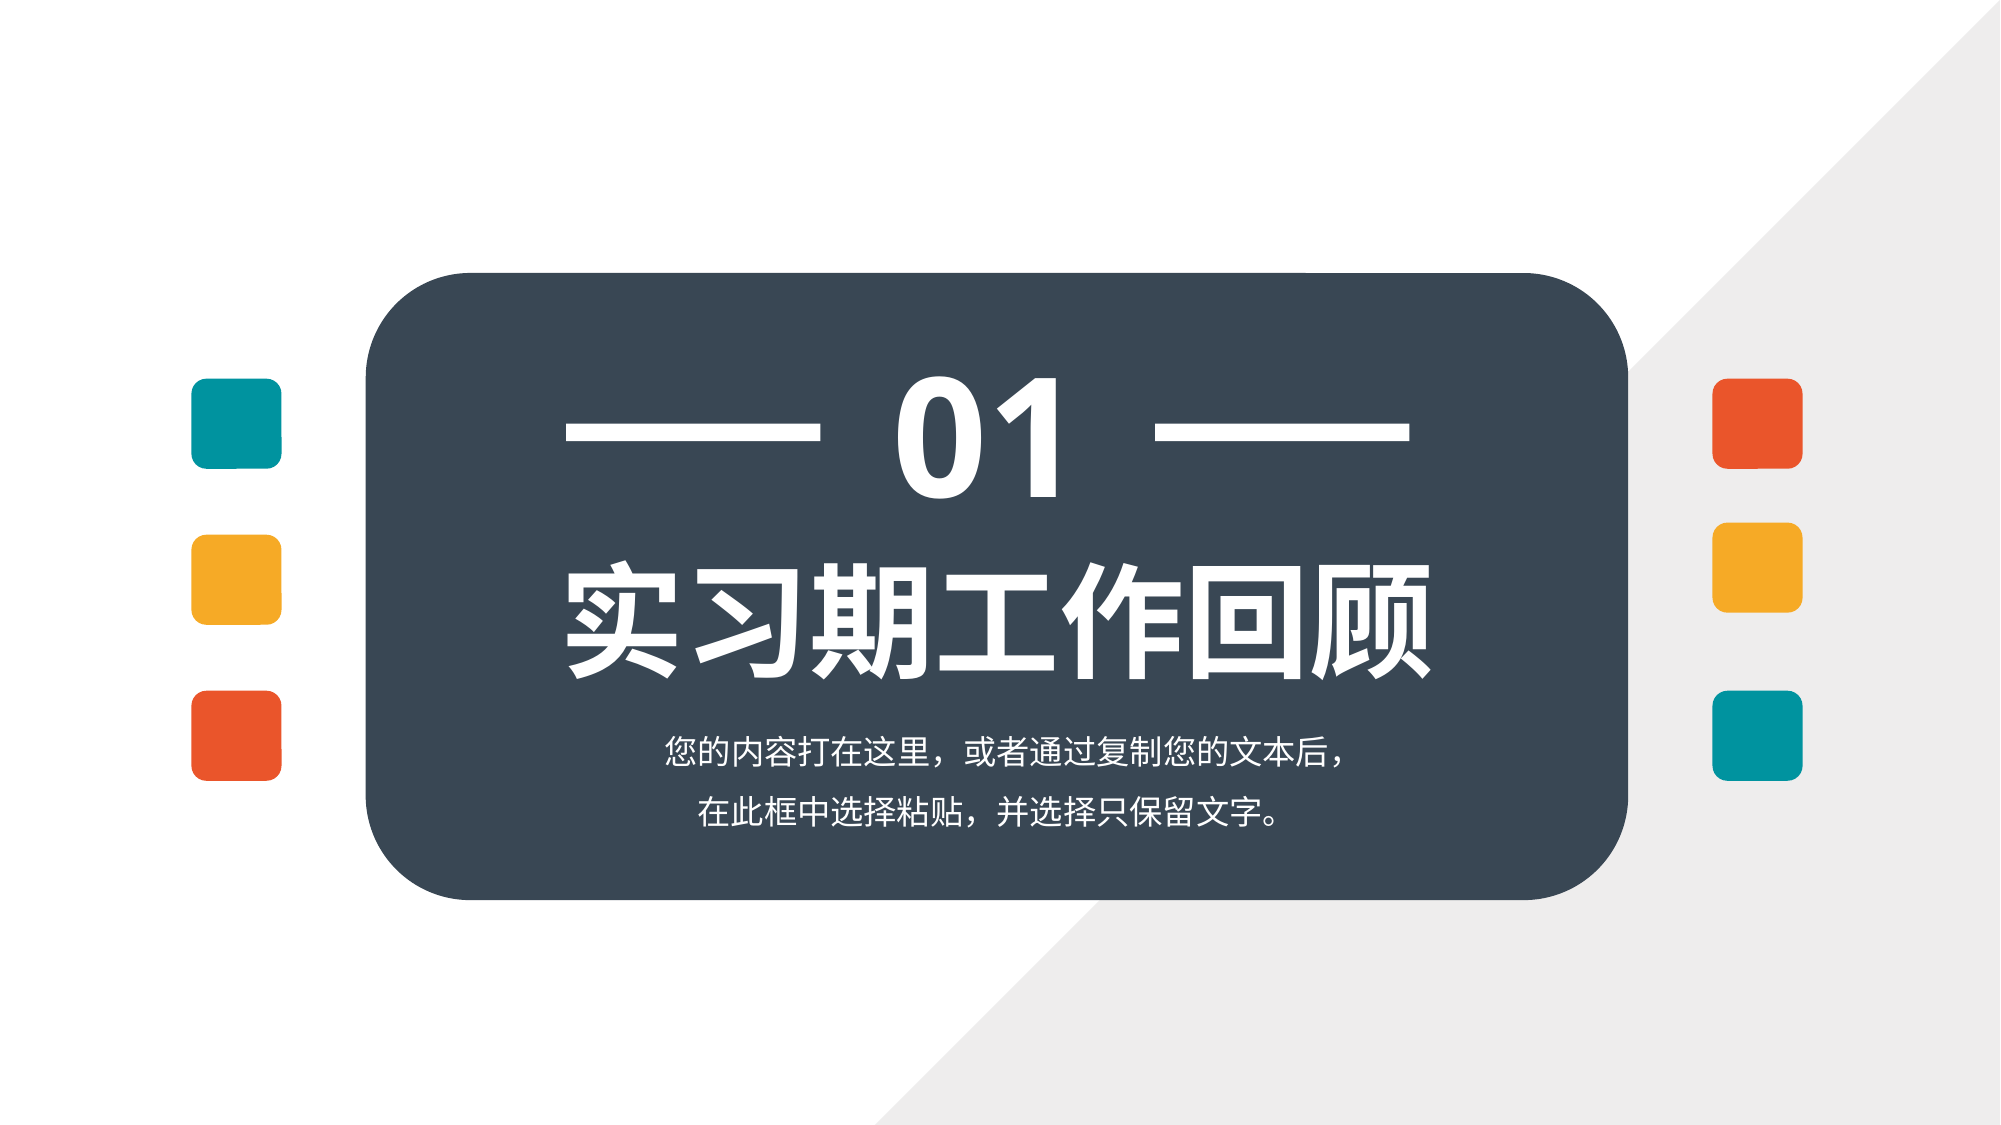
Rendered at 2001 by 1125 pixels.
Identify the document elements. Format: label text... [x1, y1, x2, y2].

text_box [1711, 689, 1804, 782]
text_box 实习期工作回顾 [544, 536, 1450, 701]
text_box [190, 533, 283, 626]
text_box 01 [820, 323, 1156, 539]
text_box [190, 689, 283, 782]
text_box 您的内容打在这里，或者通过复制您的文本后，在此框中选择粘贴，并选择只保留文字。 [640, 703, 1354, 839]
text_box [1711, 521, 1804, 614]
text_box [364, 271, 1630, 902]
text_box [1154, 423, 1410, 442]
text_box [190, 377, 283, 470]
text_box [565, 423, 821, 442]
text_box [1711, 377, 1804, 470]
